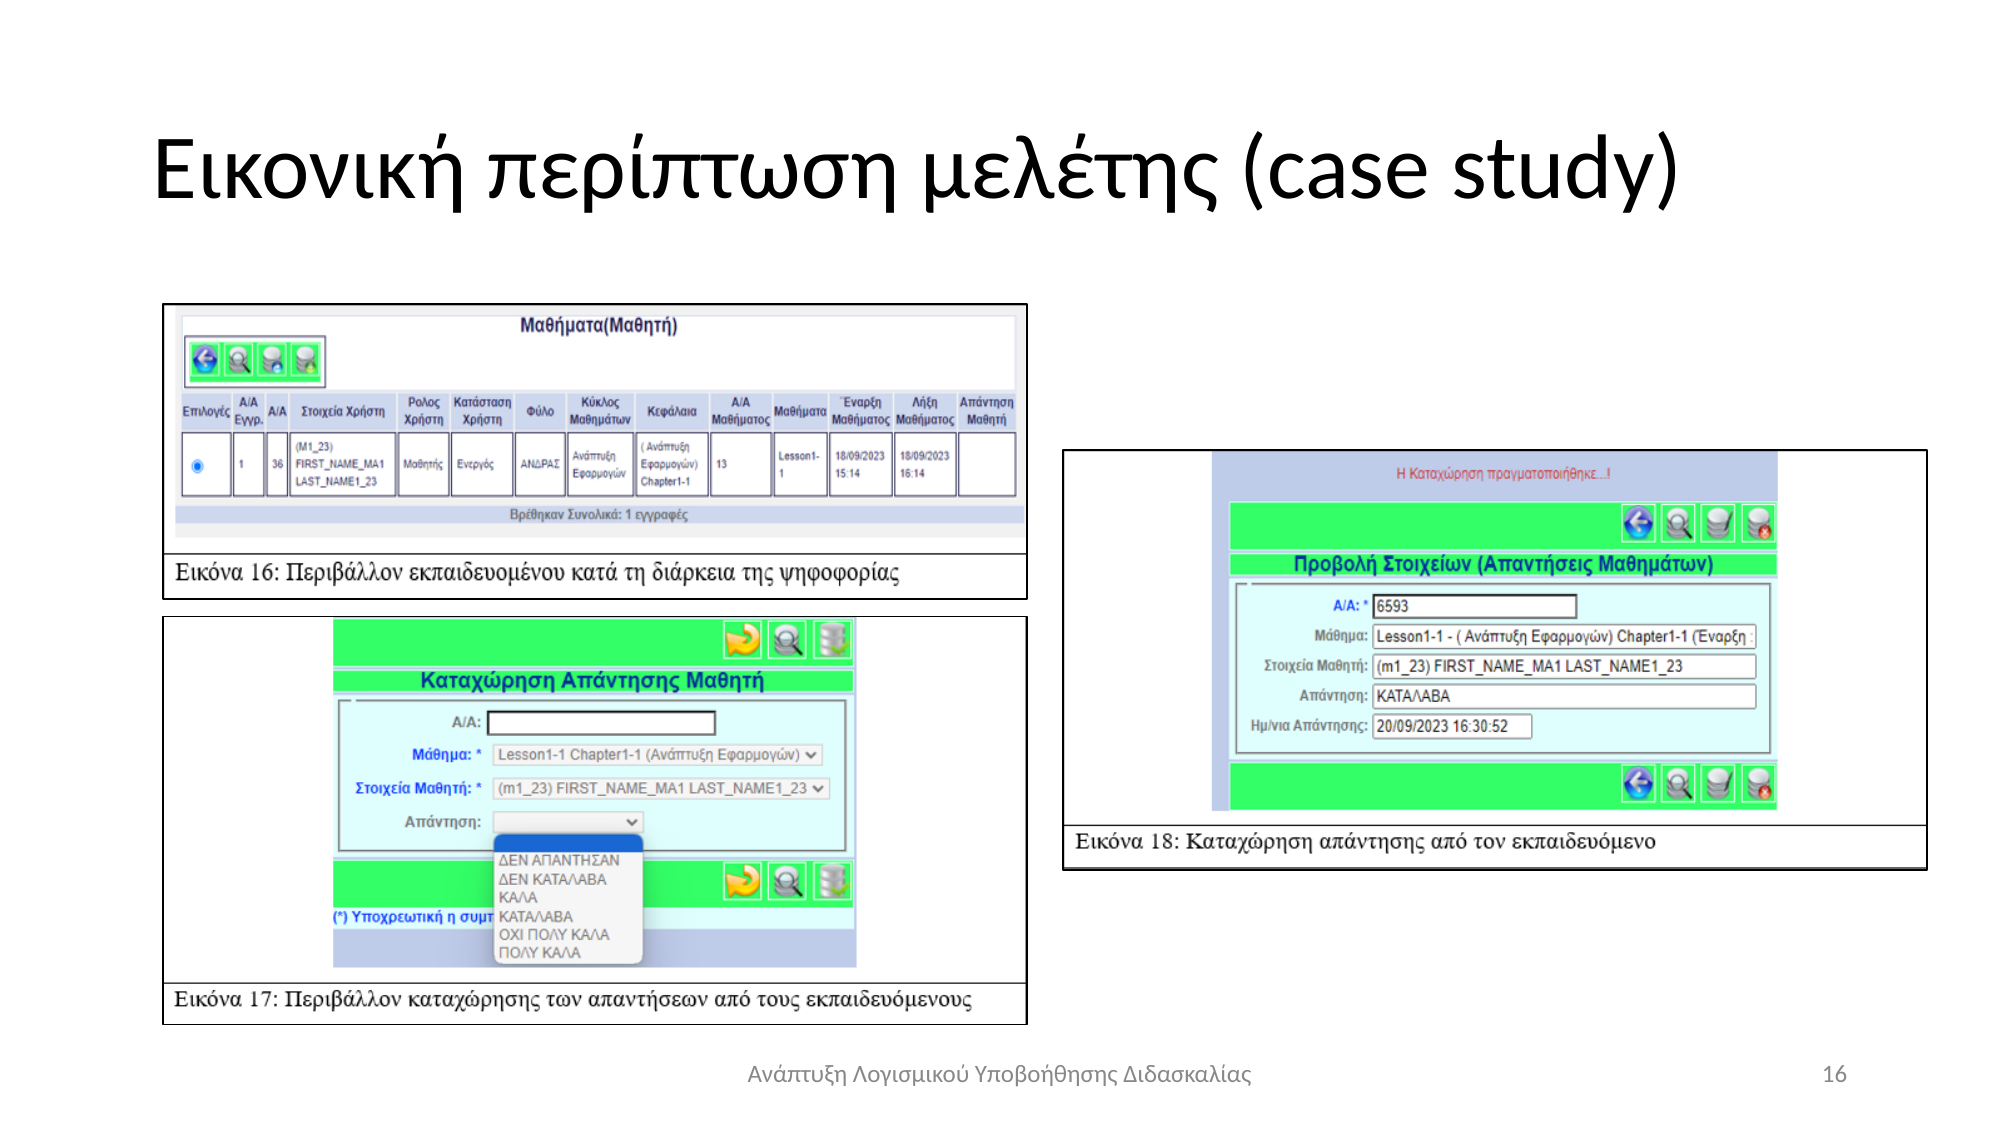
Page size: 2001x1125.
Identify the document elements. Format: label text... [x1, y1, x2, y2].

footer Ανάπτυξη Λογισμικού Υποβοήθησης Διδασκαλίας [662, 1042, 1338, 1103]
title Εικονική περίπτωση μελέτης (case study) [137, 59, 1863, 278]
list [163, 304, 1027, 599]
picture [1063, 450, 1927, 870]
slide_number 16 [1412, 1042, 1863, 1103]
picture [163, 617, 1027, 1024]
